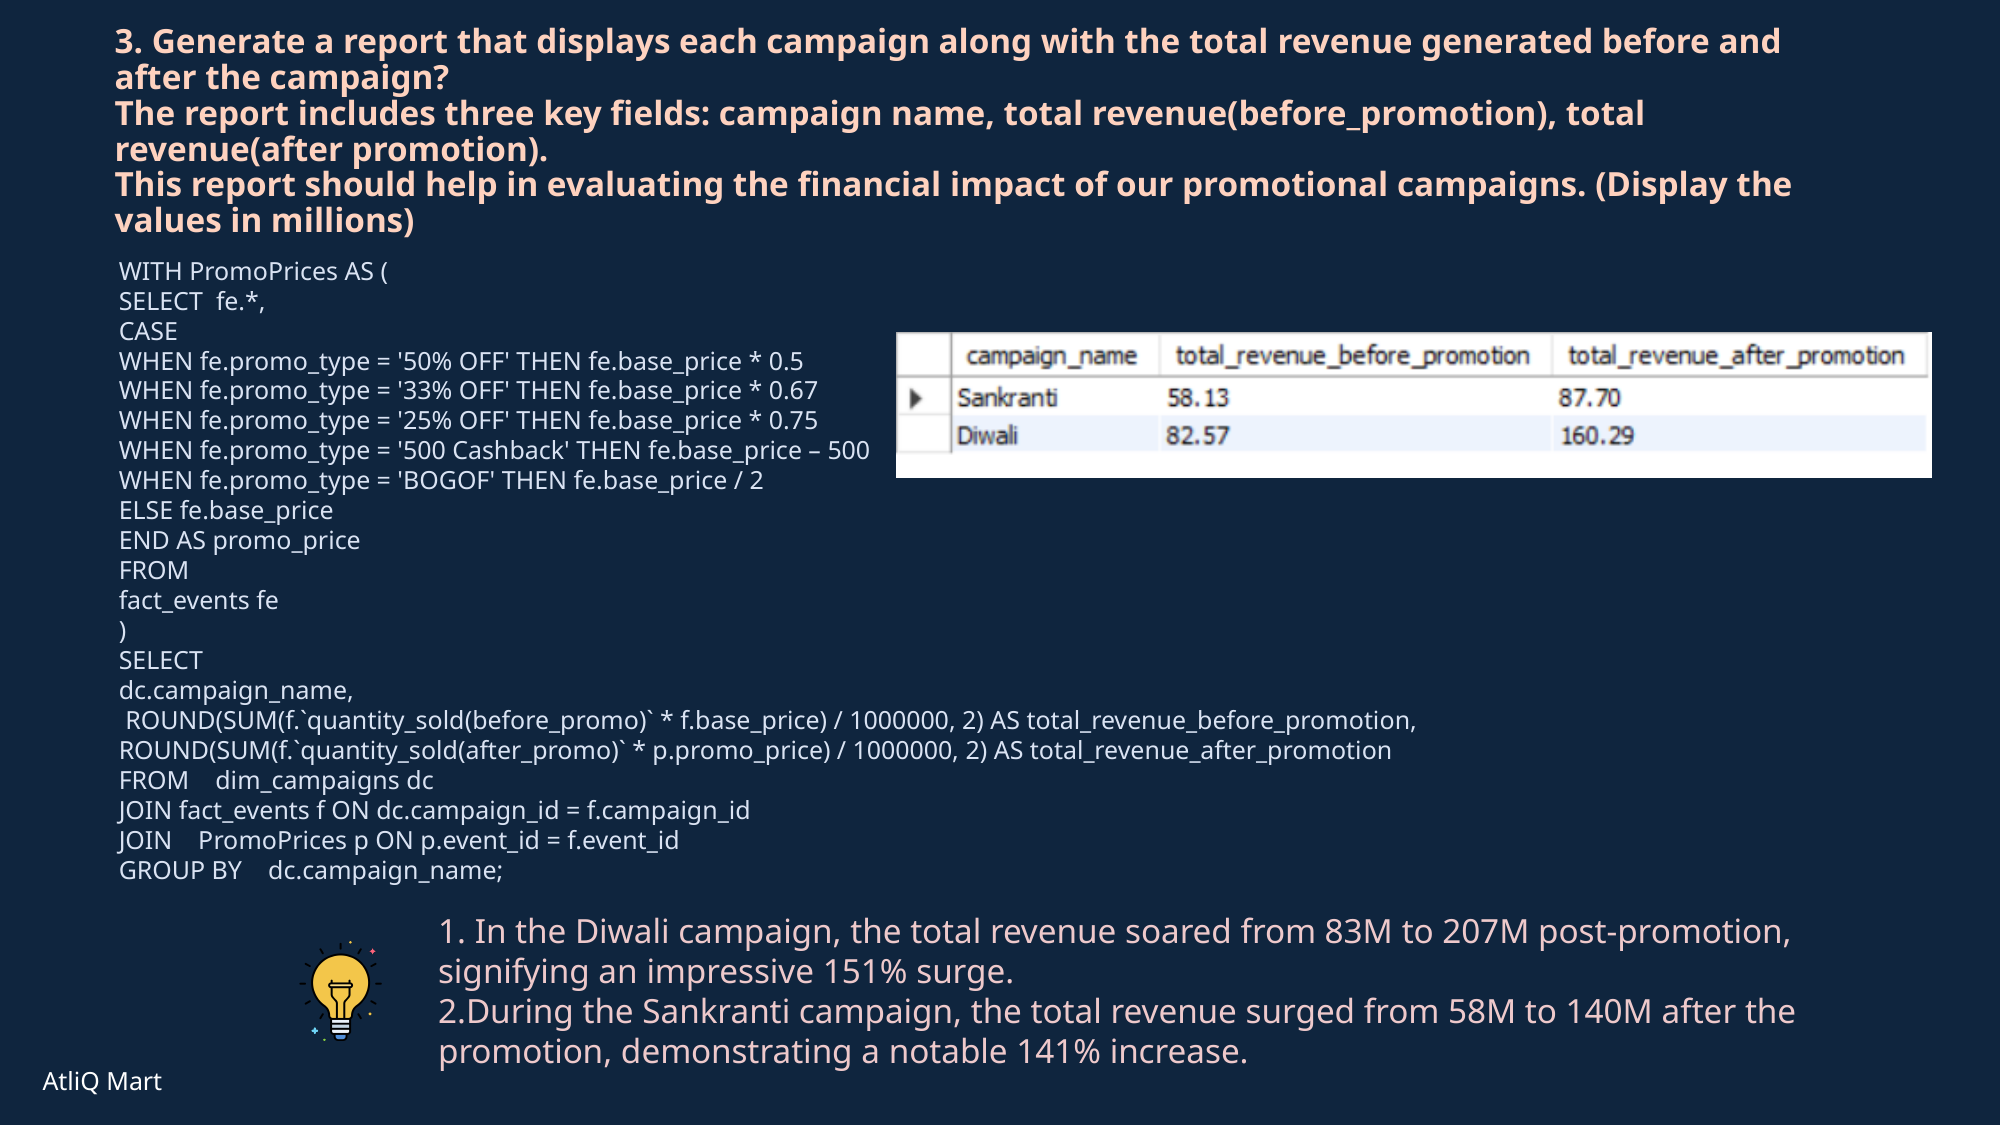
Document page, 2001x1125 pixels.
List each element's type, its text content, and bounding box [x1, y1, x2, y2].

text_box In the Diwali campaign, the total revenue soared from 83M to 207M post-promotion, signifying an impressive 151% surge. During the Sankranti campaign, the total revenue surged from 58M to 140M after the promotion, demonstrating a notable 141% increase. [423, 982, 1853, 1123]
picture [896, 332, 1932, 478]
footer AtliQ Mart [27, 1050, 423, 1111]
title 3. Generate a report that displays each campaign along with the total revenue generated before and after the campaign? The report includes three key fields: campaign name, total revenue(before_promotion), total revenue(after promotion). This report should help in evaluating the financial impact of our promotional campaigns. (Display the values in millions) [99, 40, 1825, 270]
picture [290, 941, 391, 1041]
text_box WITH PromoPrices AS ( SELECT fe.*, CASE WHEN fe.promo_type = '50% OFF' THEN fe.base_price * 0.5 WHEN fe.promo_type = '33% OFF' THEN fe.base_price * 0.67 WHEN fe.promo_type = '25% OFF' THEN fe.base_price * 0.75 WHEN fe.promo_type = '500 Cashback' THEN fe.base_price – 500 WHEN fe.promo_type = 'BOGOF' THEN fe.base_price / 2 ELSE fe.base_price END AS promo_price FROM fact_events fe ) SELECT dc.campaign_name, ROUND(SUM(f.`quantity_sold(before_promo)` * f.base_price) / 1000000, 2) AS total_revenue_before_promotion, ROUND(SUM(f.`quantity_sold(after_promo)` * p.promo_price) / 1000000, 2) AS total_revenue_after_promotion FROM dim_campaigns dc JOIN fact_events f ON dc.campaign_id = f.campaign_id JOIN PromoPrices p ON p.event_id = f.event_id GROUP BY dc.campaign_name; [104, 247, 1888, 982]
